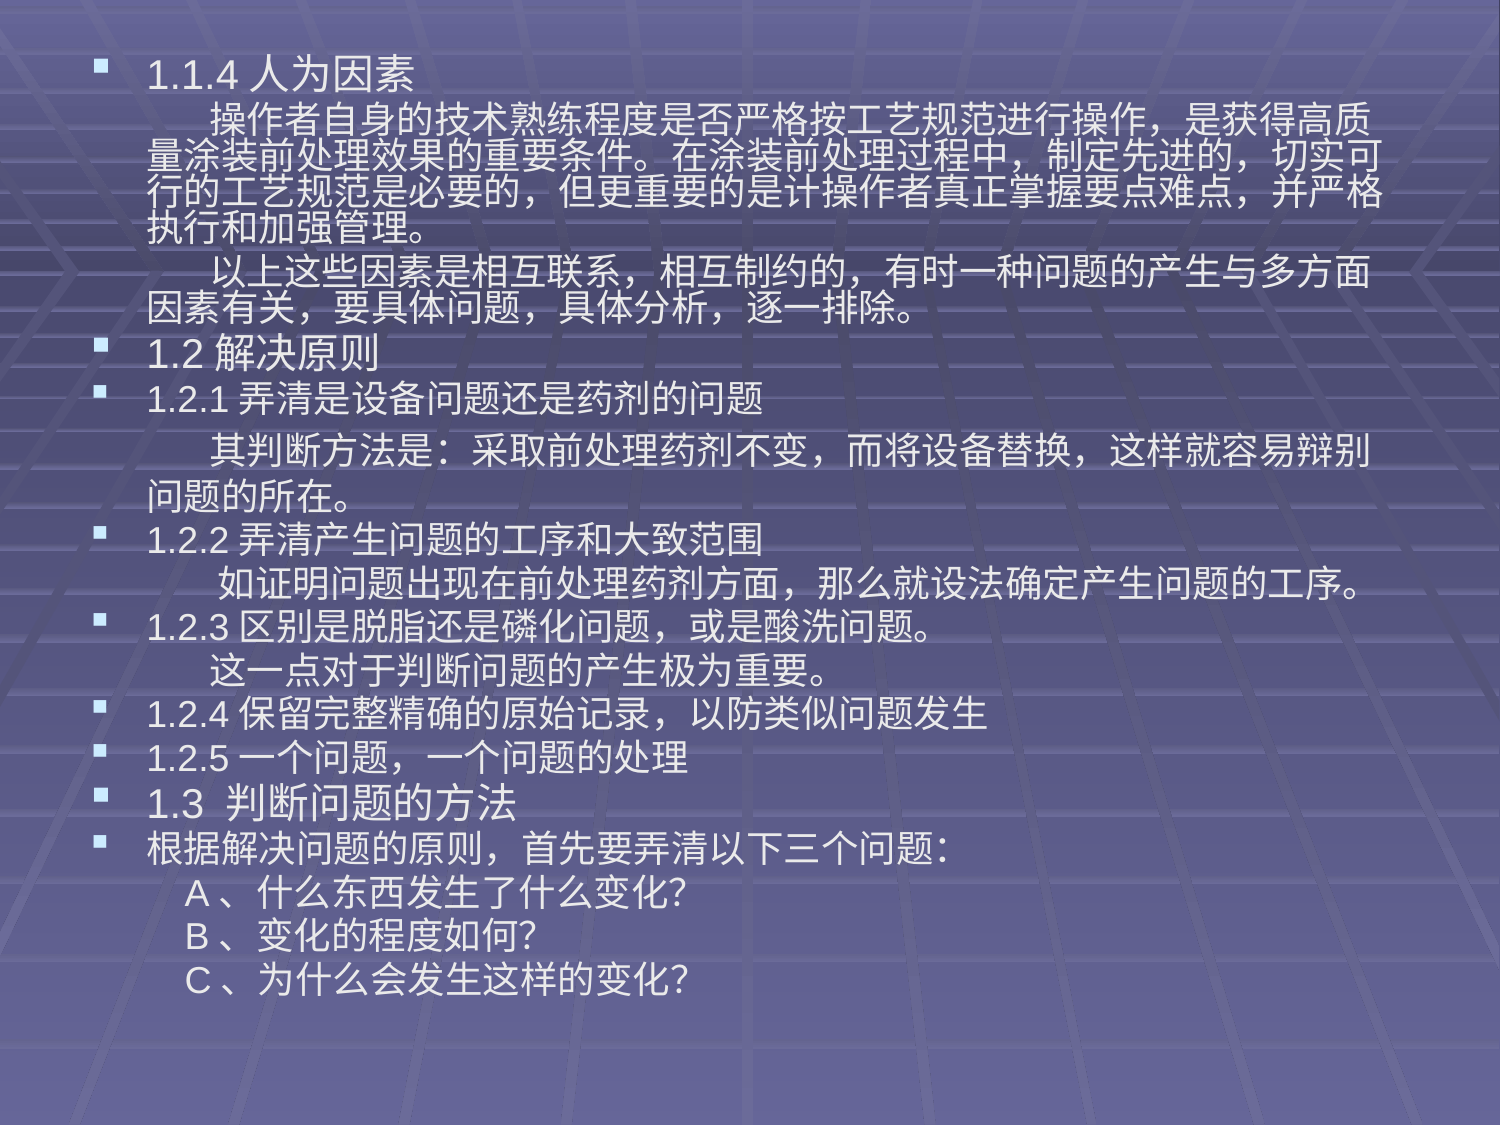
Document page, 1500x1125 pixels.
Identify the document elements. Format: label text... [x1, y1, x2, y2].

list 1.1.4人为因素 操作者自身的技术熟练程度是否严格按工艺规范进行操作，是获得高质量涂装前处理效果的重要条件。在涂装前处理过程中，制定先进的，切实可行的工艺规范是必要的，但更重要的是计操作者真正掌握要点难点，并严格执行和加强管理。 以上这些因素是相互联系，相互制约的，有时一种问题的产生与多方面因素有关，要具体问题，具体分析，逐一排除。 1.2解决原则 1.2.1弄清是设备问题还是药剂的问题 其判断方法是：采取前处理药剂不变，而将设备替换，这样就容易辩别问题的所在。 1.2.2弄清产生问题的工序和大致范围 如证明问题出现在前处理药剂方面，那么就设法确定产生问题的工序。 1.2.3区别是脱脂还是磷化问题，或是酸洗问题。 这一点对于判断问题的产生极为重要。 1.2.4保留完整精确的原始记录，以防类似问题发生 1.2.5一个问题，一个问题的处理 1.3 判断问题的方法 根据解决问题的原则，首先要弄清以下三个问题： A、什么东西发生了什么变化？ B、变化的程度如何？ C、为什么会发生这样的变化？ [74, 49, 1425, 1088]
